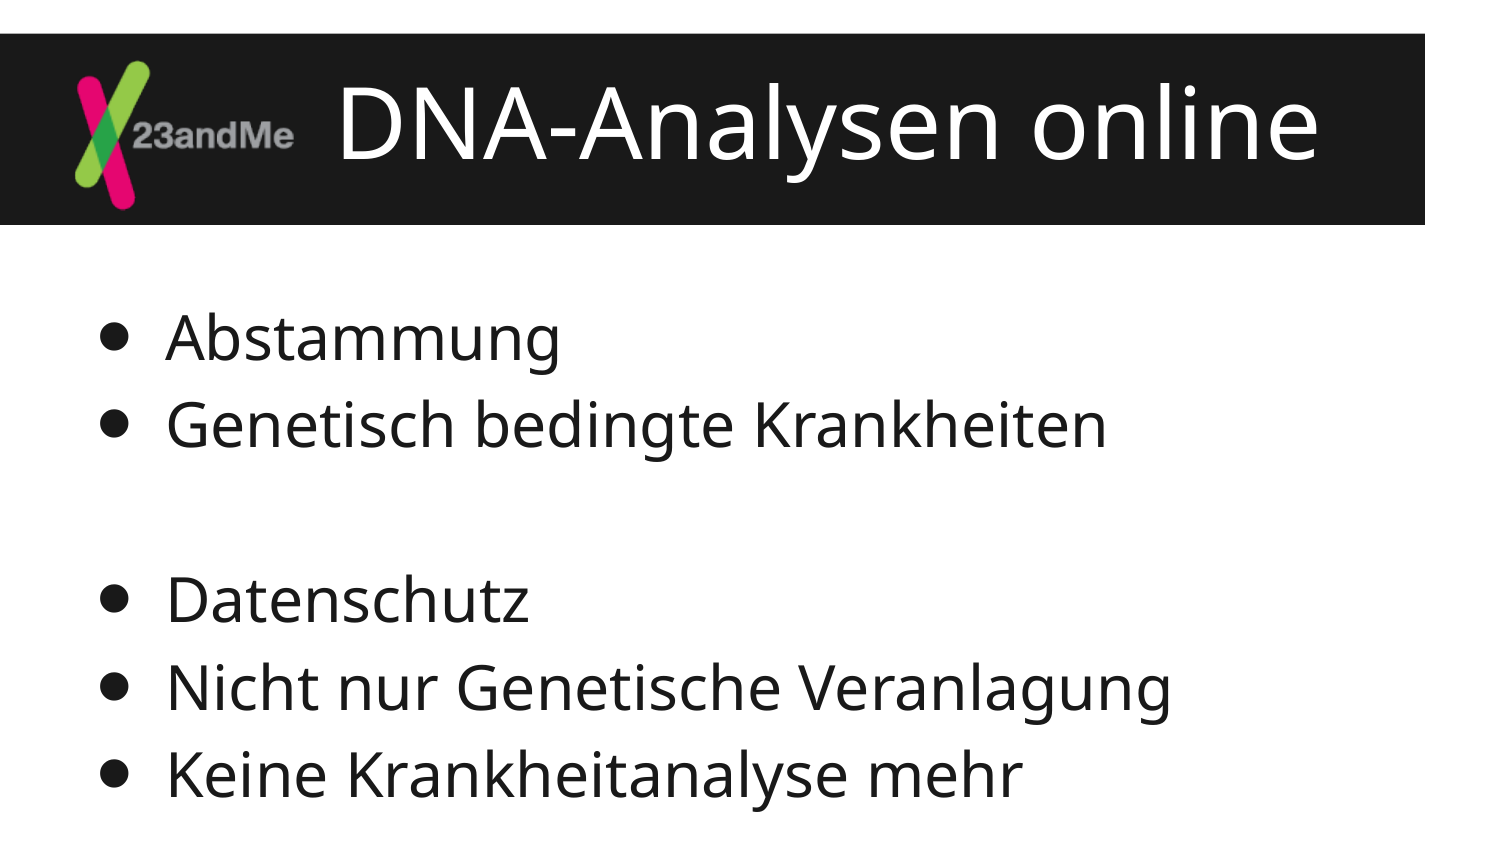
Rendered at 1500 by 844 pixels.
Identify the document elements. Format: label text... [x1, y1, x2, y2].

text_box [74, 60, 294, 211]
text_box DNA-Analysen online [319, 44, 1358, 211]
list Abstammung Genetisch bedingte Krankheiten Datenschutz Nicht nur Genetische Veranlagung Keine Krankheitanalyse mehr [75, 282, 1425, 808]
